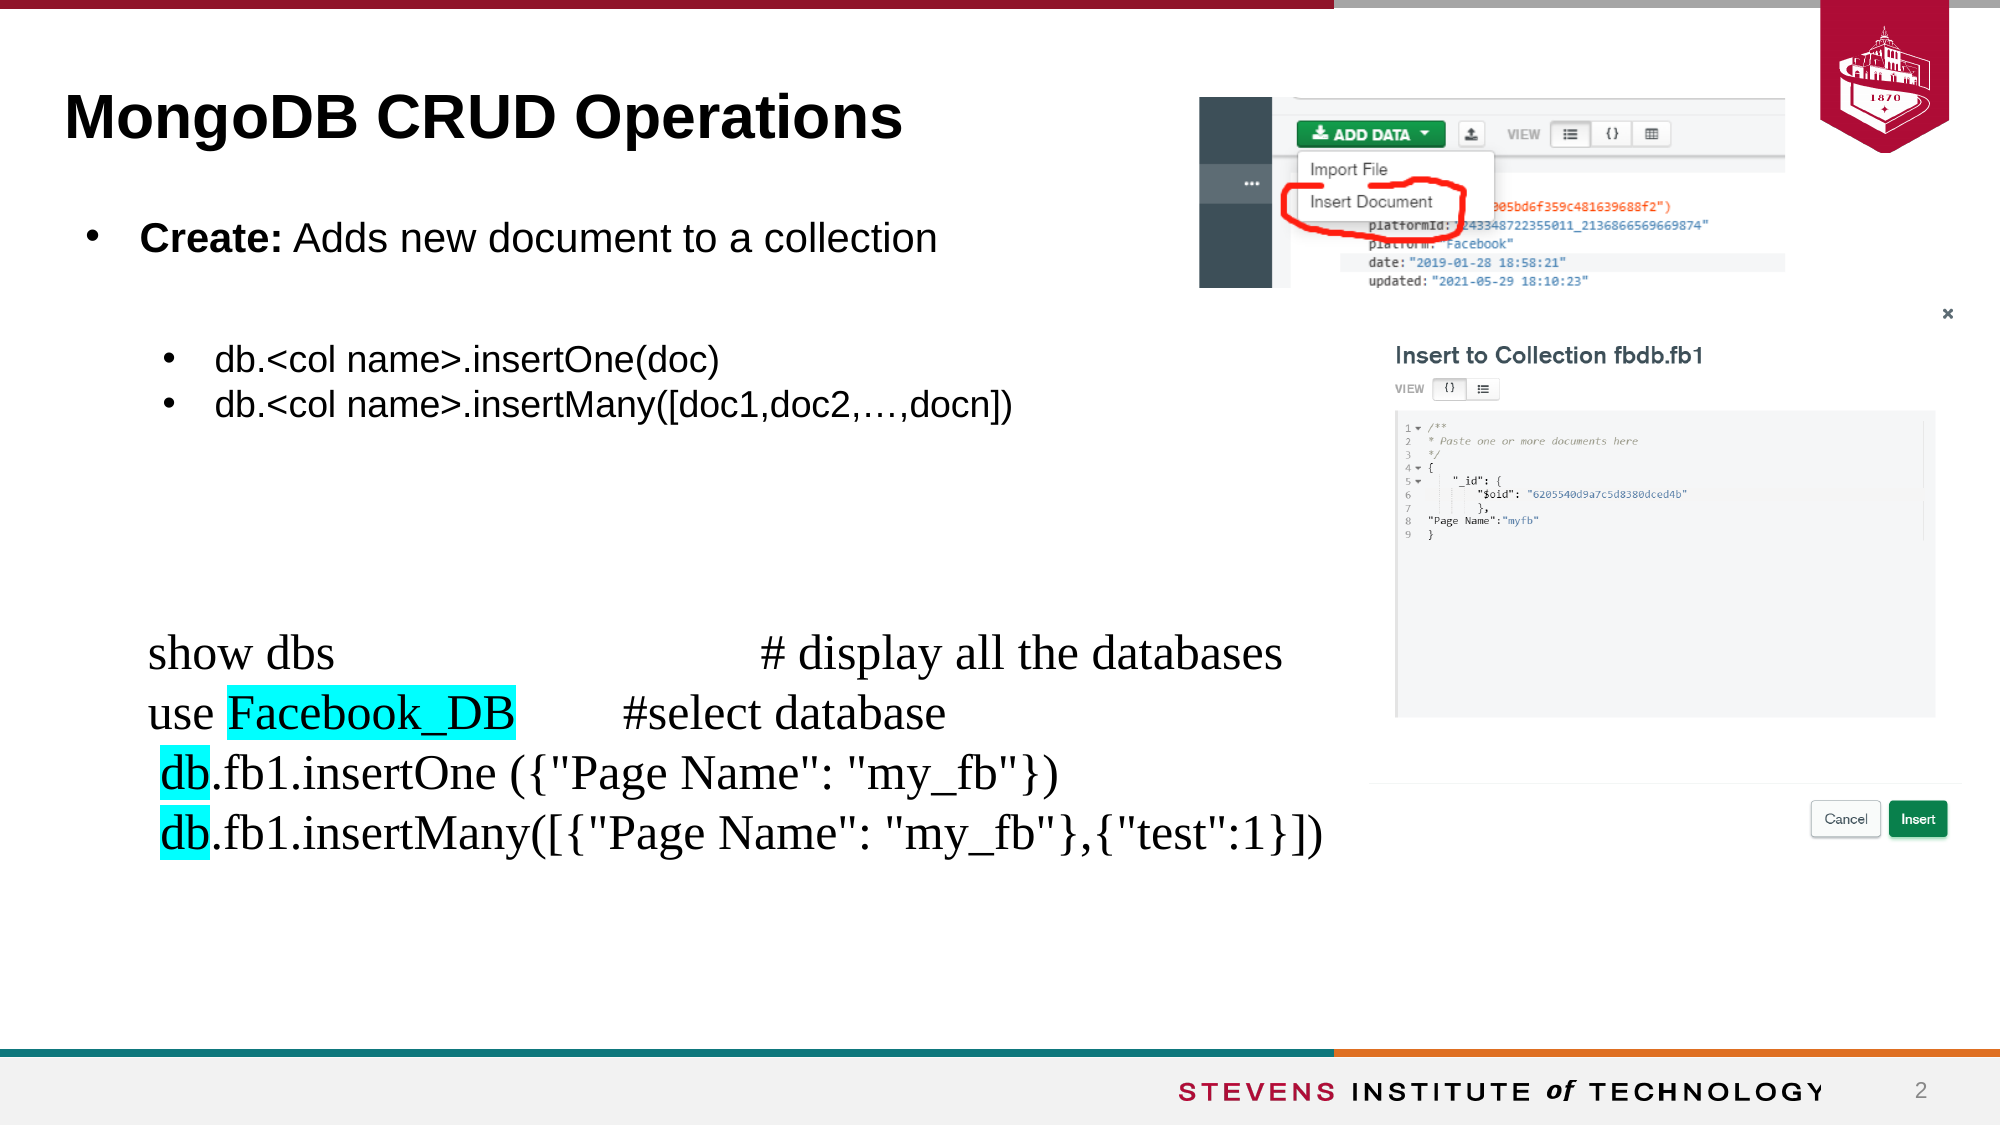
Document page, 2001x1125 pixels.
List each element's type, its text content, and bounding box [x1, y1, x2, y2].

picture [1199, 96, 1786, 288]
list Create: Adds new document to a collection db.<col name>.insertOne(doc) db.<col name>.insertMany([doc1,doc2,…,docn]) show dbs # display all the databases use Facebook_DB #select database db.fb1.insertOne ({"Page Name": "my_fb"}) db.fb1.insertMany([{"Page Name": "my_fb"},{"test":1}]) [49, 202, 1951, 1044]
picture [1820, 0, 1950, 153]
picture [1369, 289, 1963, 851]
picture [1179, 1080, 1821, 1101]
slide_number 2 [1869, 1059, 1974, 1120]
title MongoDB CRUD Operations [49, 68, 1647, 157]
